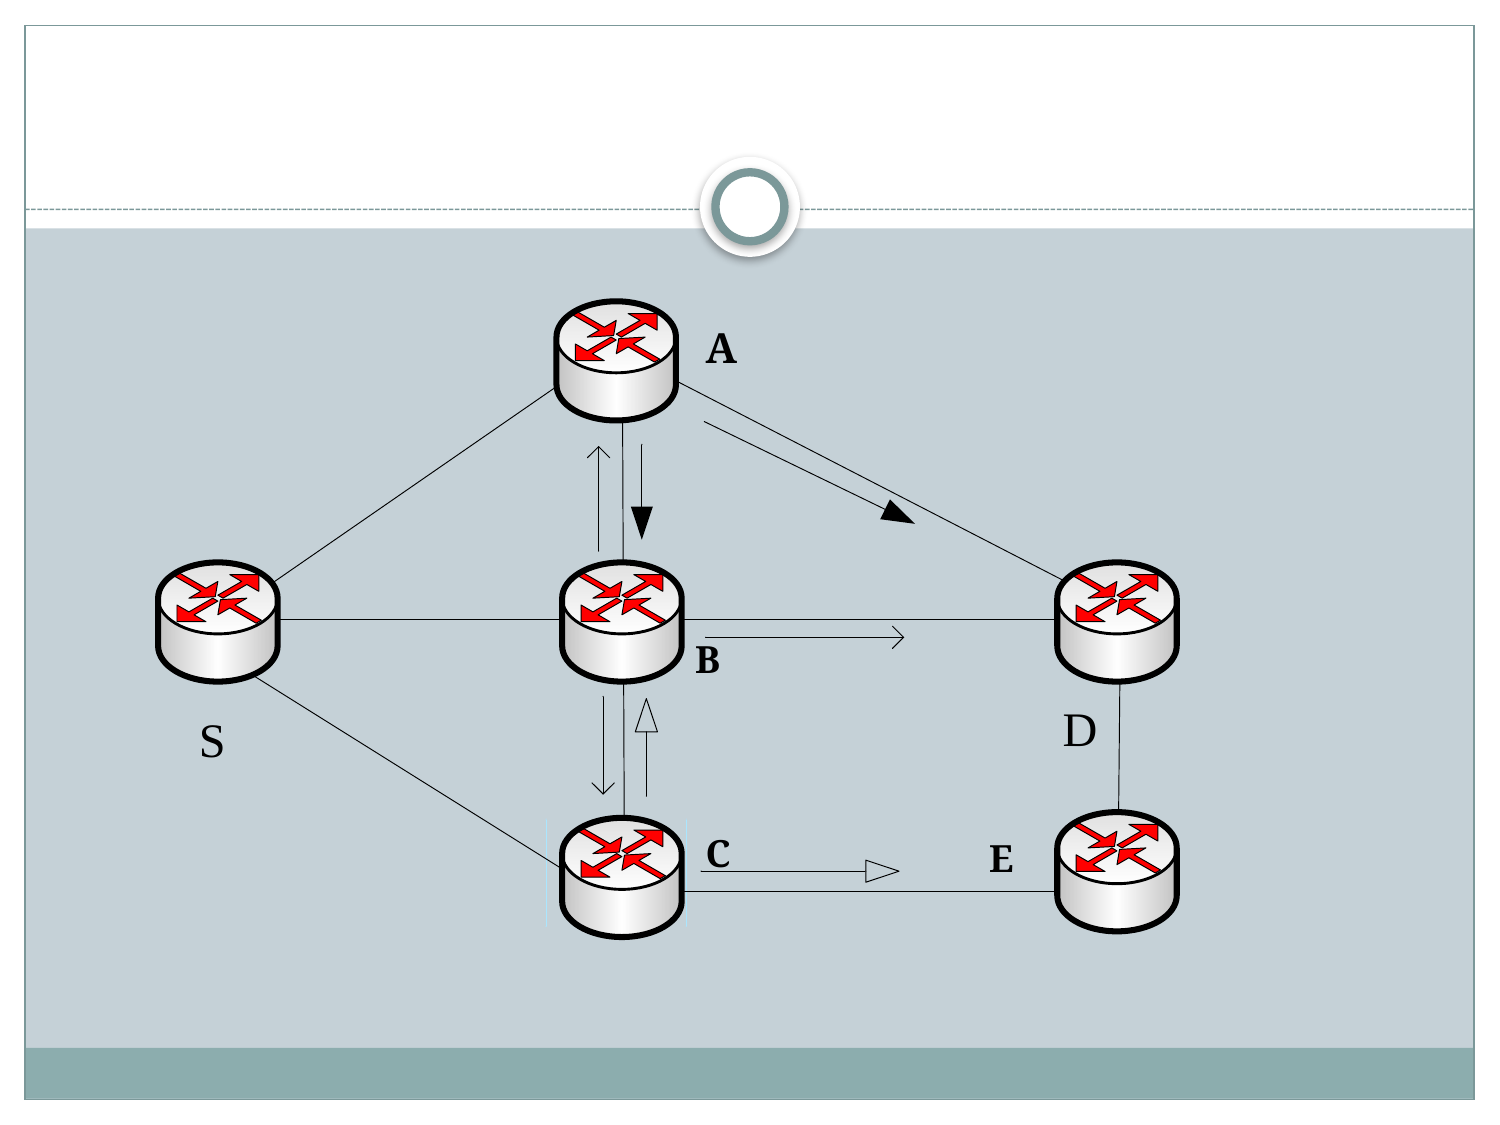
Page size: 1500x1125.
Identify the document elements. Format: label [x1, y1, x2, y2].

picture [147, 290, 1188, 1032]
